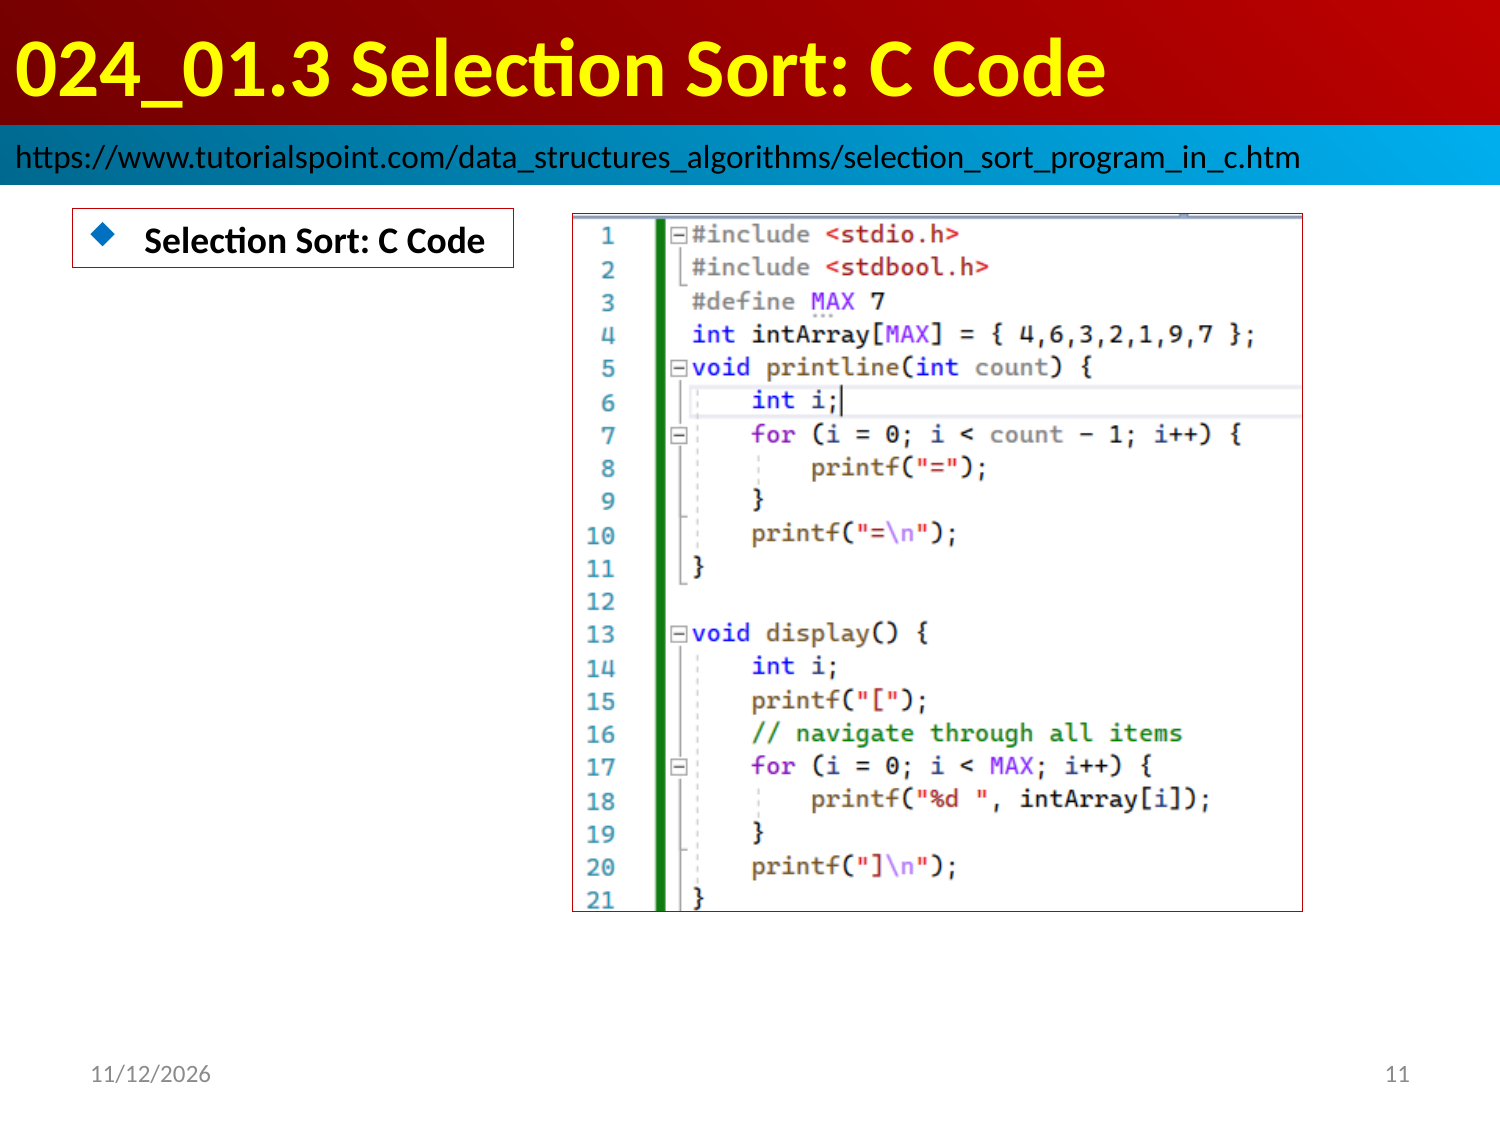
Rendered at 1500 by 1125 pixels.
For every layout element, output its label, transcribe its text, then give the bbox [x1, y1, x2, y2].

text_box https://www.tutorialspoint.com/data_structures_algorithms/selection_sort_program_in_c.htm [0, 125, 1500, 185]
slide_number 11 [1074, 1042, 1425, 1103]
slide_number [75, 1042, 425, 1103]
title 024_01.3 Selection Sort: C Code [0, 0, 1500, 125]
picture [572, 213, 1303, 912]
subtitle Selection Sort: C Code [72, 208, 514, 268]
